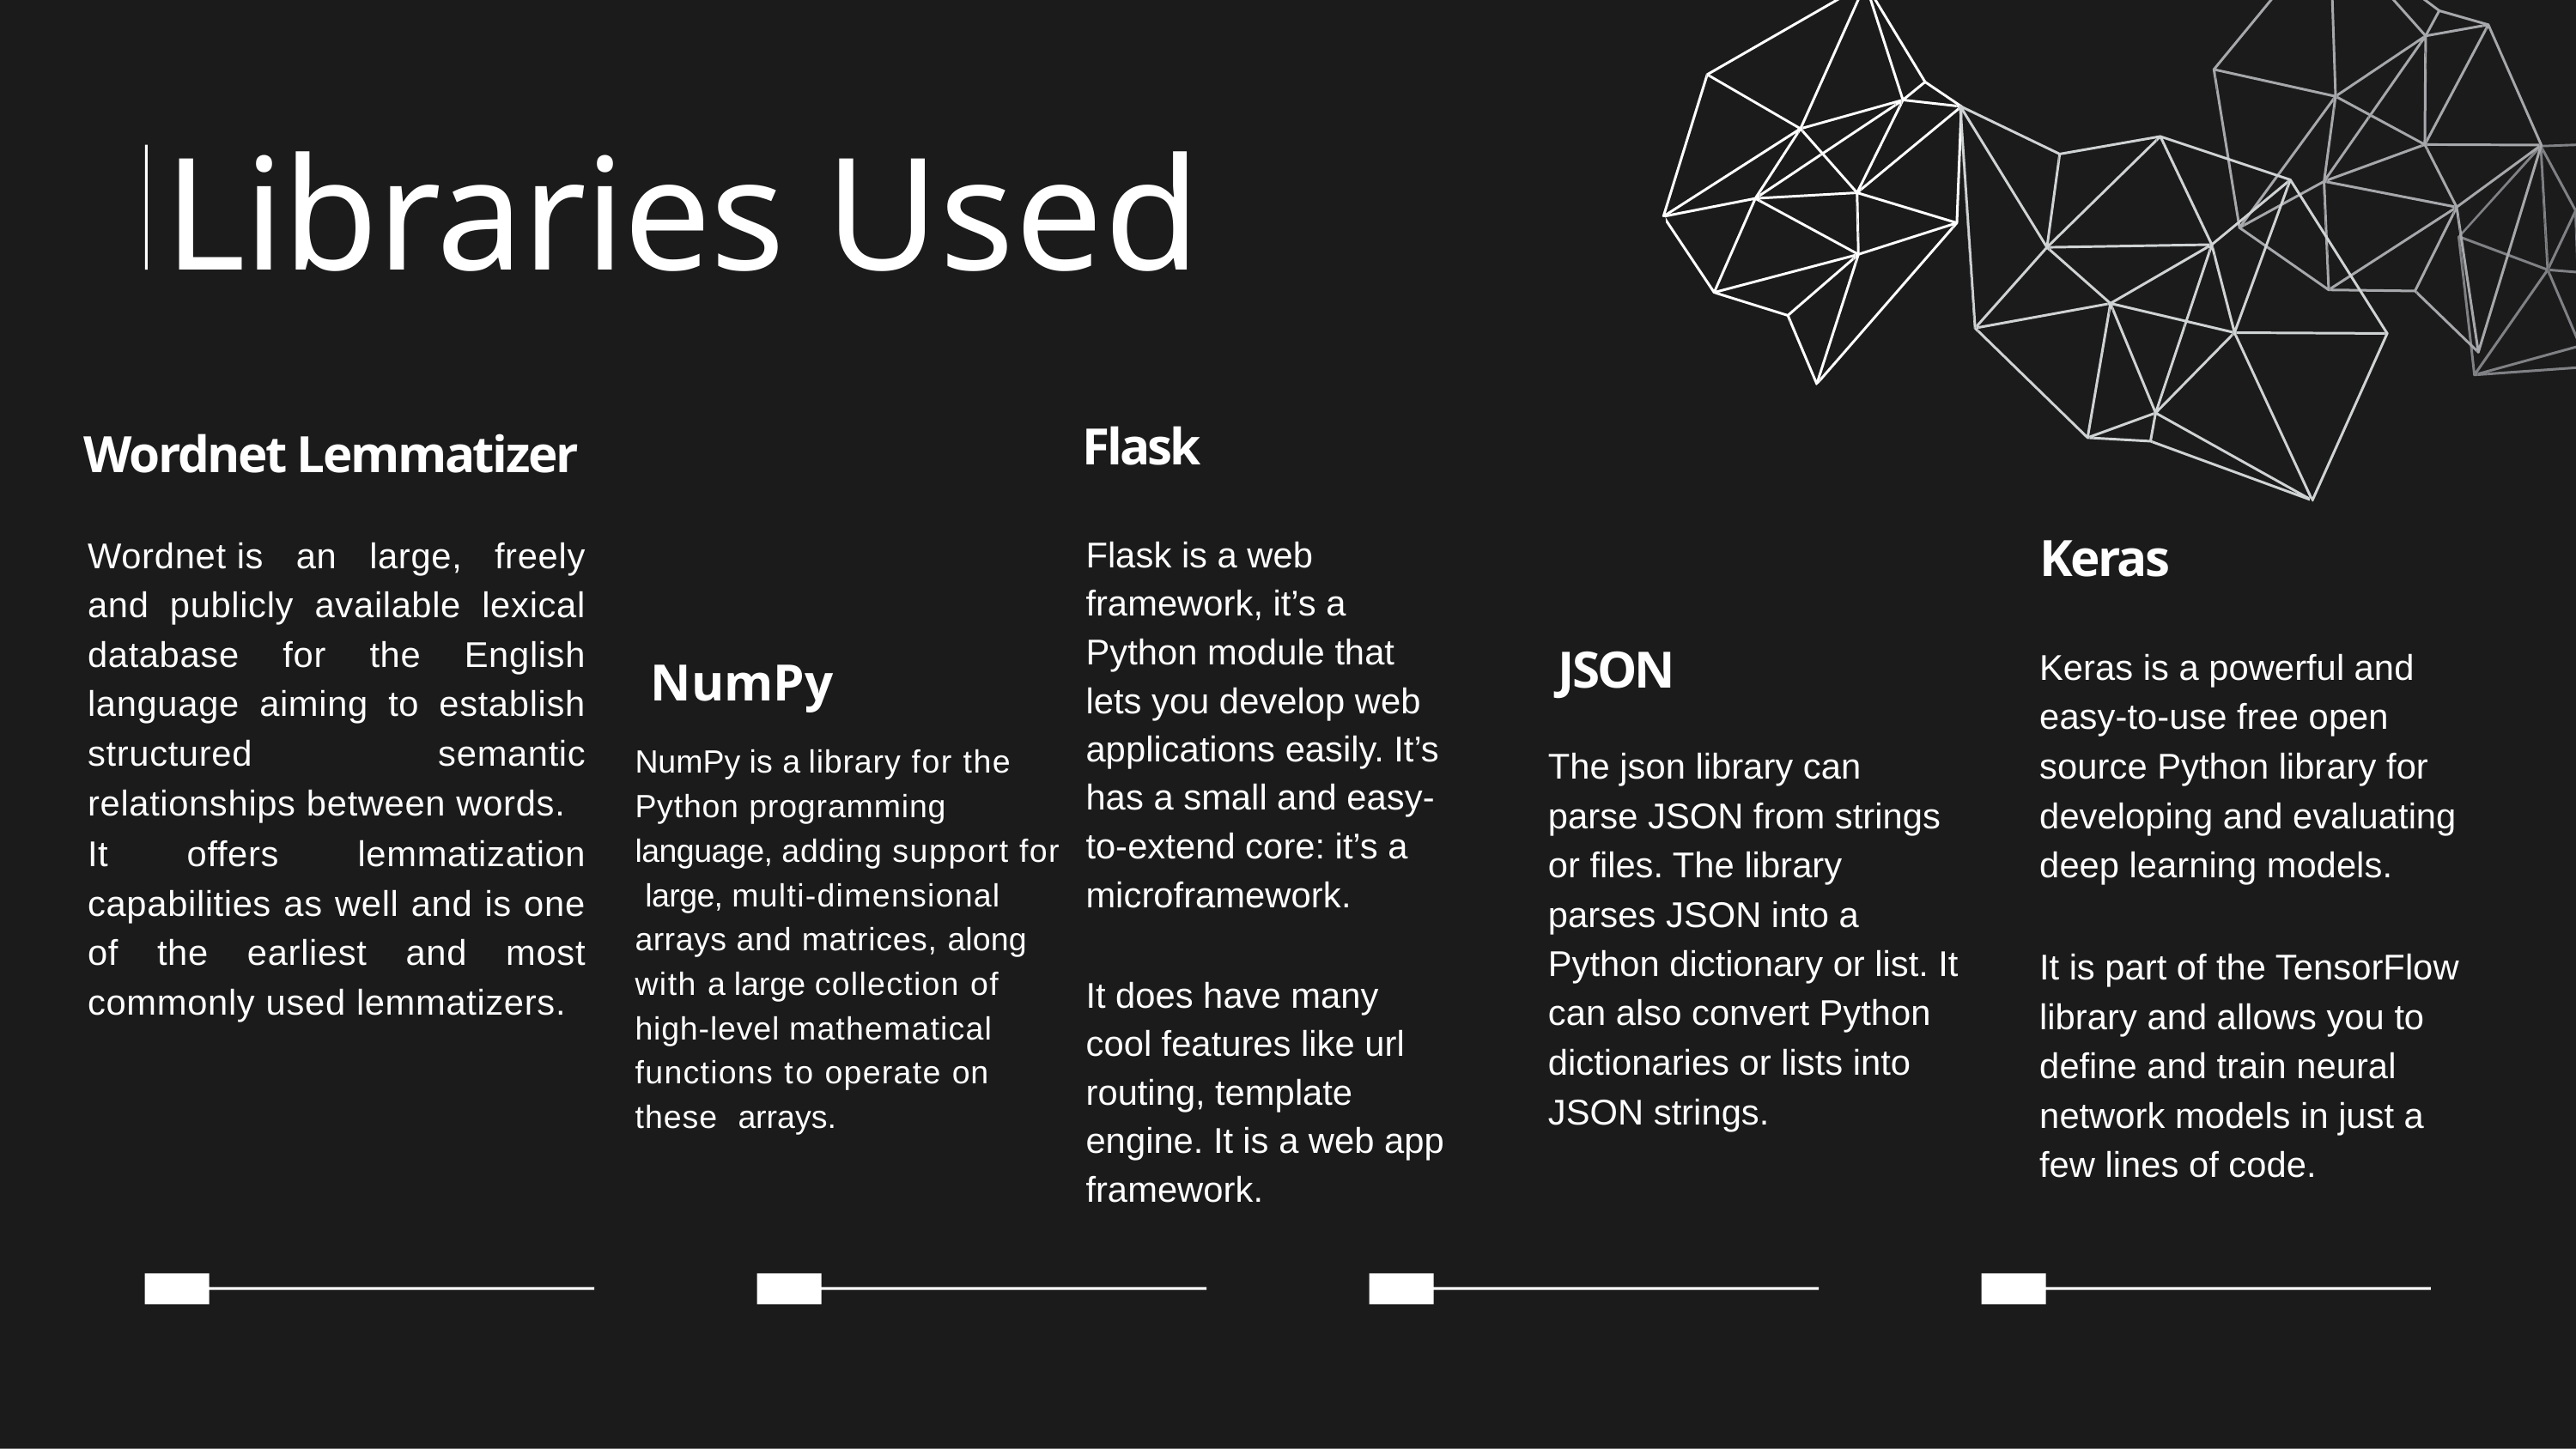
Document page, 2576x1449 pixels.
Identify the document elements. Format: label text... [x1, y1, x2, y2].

title Libraries Used [162, 112, 1252, 357]
text_box JSON [1556, 636, 1908, 699]
text_box Keras is a powerful and easy-to-use free open source Python library for developing and evaluating deep learning models. It is part of the TensorFlow library and allows you to define and train neural network models in just a few lines of code. [2038, 636, 2489, 1185]
text_box [756, 1273, 1207, 1305]
text_box Flask is a web framework, it’s a Python module that lets you develop web applications easily. It’s has a small and easy-to-extend core: it’s a microframework. It does have many cool features like url routing, template engine. It is a web app framework. [1084, 524, 1467, 1210]
text_box Flask [1080, 413, 1528, 476]
text_box NumPy is a library for the Python programming language, adding support for large, multi-dimensional arrays and matrices, along with a large collection of high-level mathematical functions to operate on these arrays. [633, 733, 1081, 1136]
text_box NumPy [648, 649, 841, 712]
text_box [1981, 1273, 2431, 1305]
text_box [144, 1273, 595, 1305]
text_box [1369, 1273, 1820, 1305]
text_box Keras [2038, 524, 2387, 587]
text_box Wordnet Lemmatizer [82, 421, 658, 483]
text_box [1662, 0, 2576, 502]
text_box The json library can parse JSON from strings or files. The library parses JSON into a Python dictionary or list. It can also convert Python dictionaries or lists into JSON strings. [1546, 735, 1959, 1132]
text_box [144, 144, 148, 270]
text_box Wordnet is an large, freely and publicly available lexical database for the English language aiming to establish structured semantic relationships between words. It offers lemmatization capabilities as well and is one of the earliest and most commonly used lemmatizers. [85, 524, 587, 1022]
